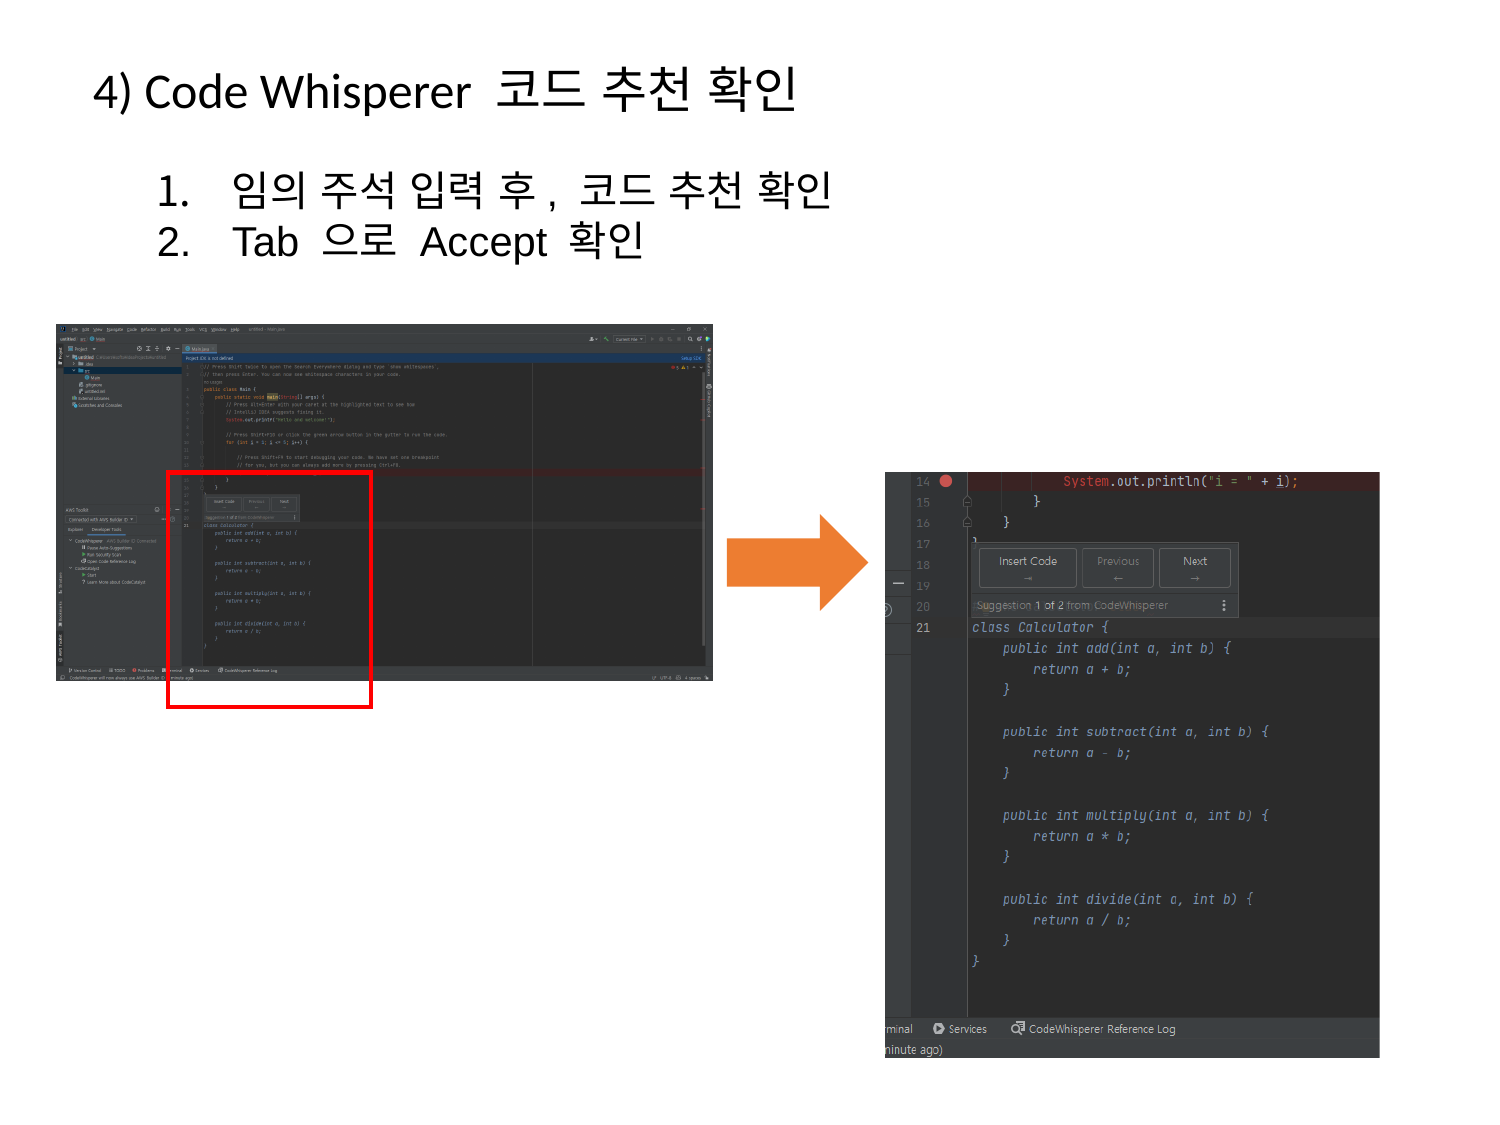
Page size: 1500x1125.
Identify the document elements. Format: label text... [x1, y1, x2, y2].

text_box [726, 514, 869, 611]
picture [56, 324, 713, 681]
text_box [167, 681, 372, 708]
text_box 4) Code Whisperer 코드 추천 확인 [78, 51, 815, 126]
text_box 임의 주석 입력 후, 코드 추천 확인 Tab 으로 Accept 확인 [142, 157, 850, 273]
picture [885, 472, 1380, 1058]
